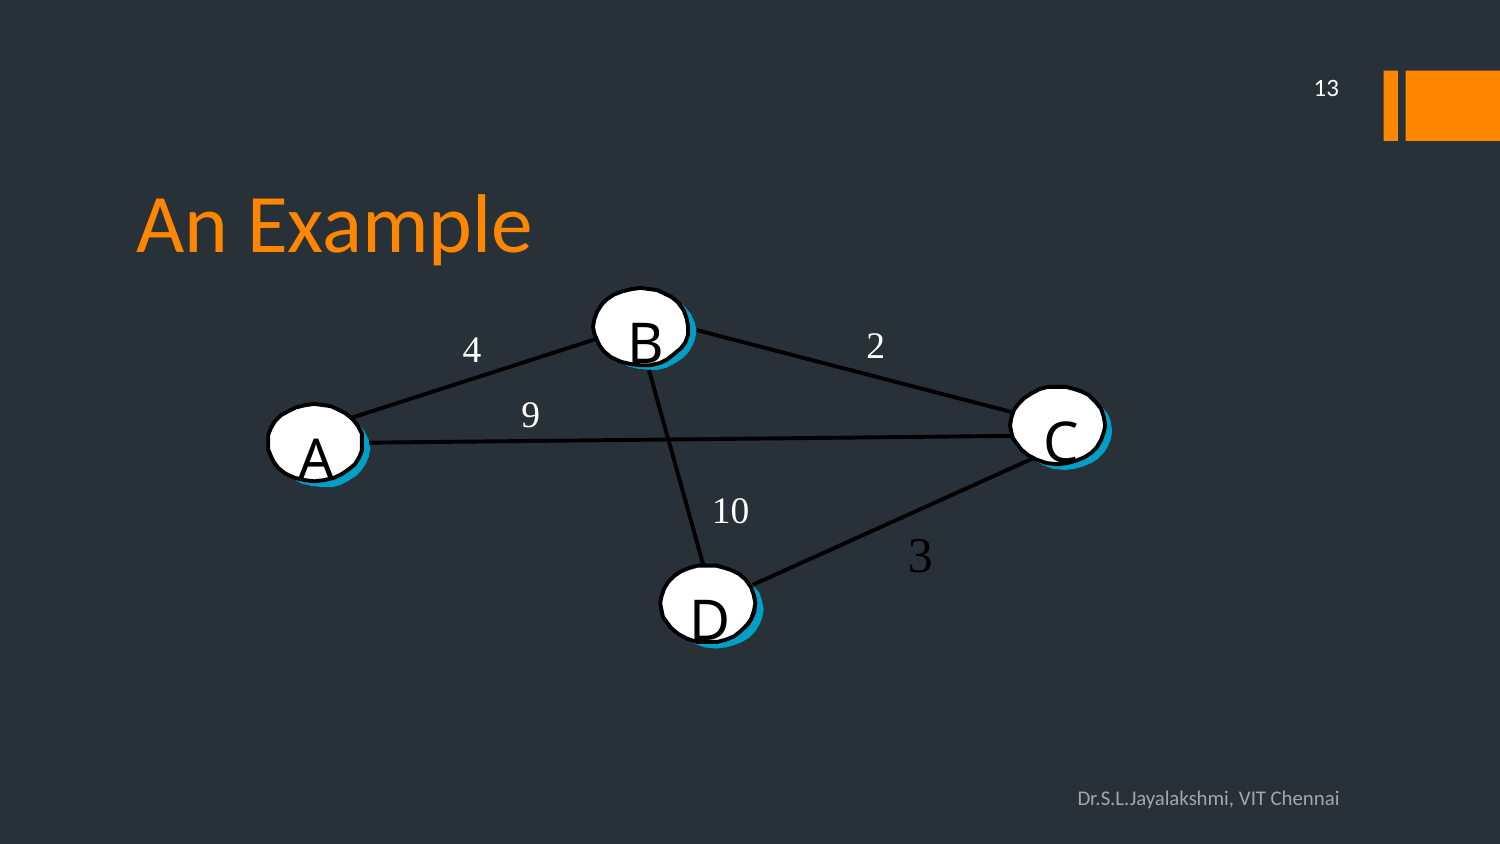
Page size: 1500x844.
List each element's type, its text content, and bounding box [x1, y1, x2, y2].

footer Dr.S.L.Jayalakshmi, VIT Chennai [1062, 784, 1431, 822]
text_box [263, 283, 1116, 653]
slide_number 13 [1199, 67, 1355, 105]
title An Example [121, 134, 1322, 277]
